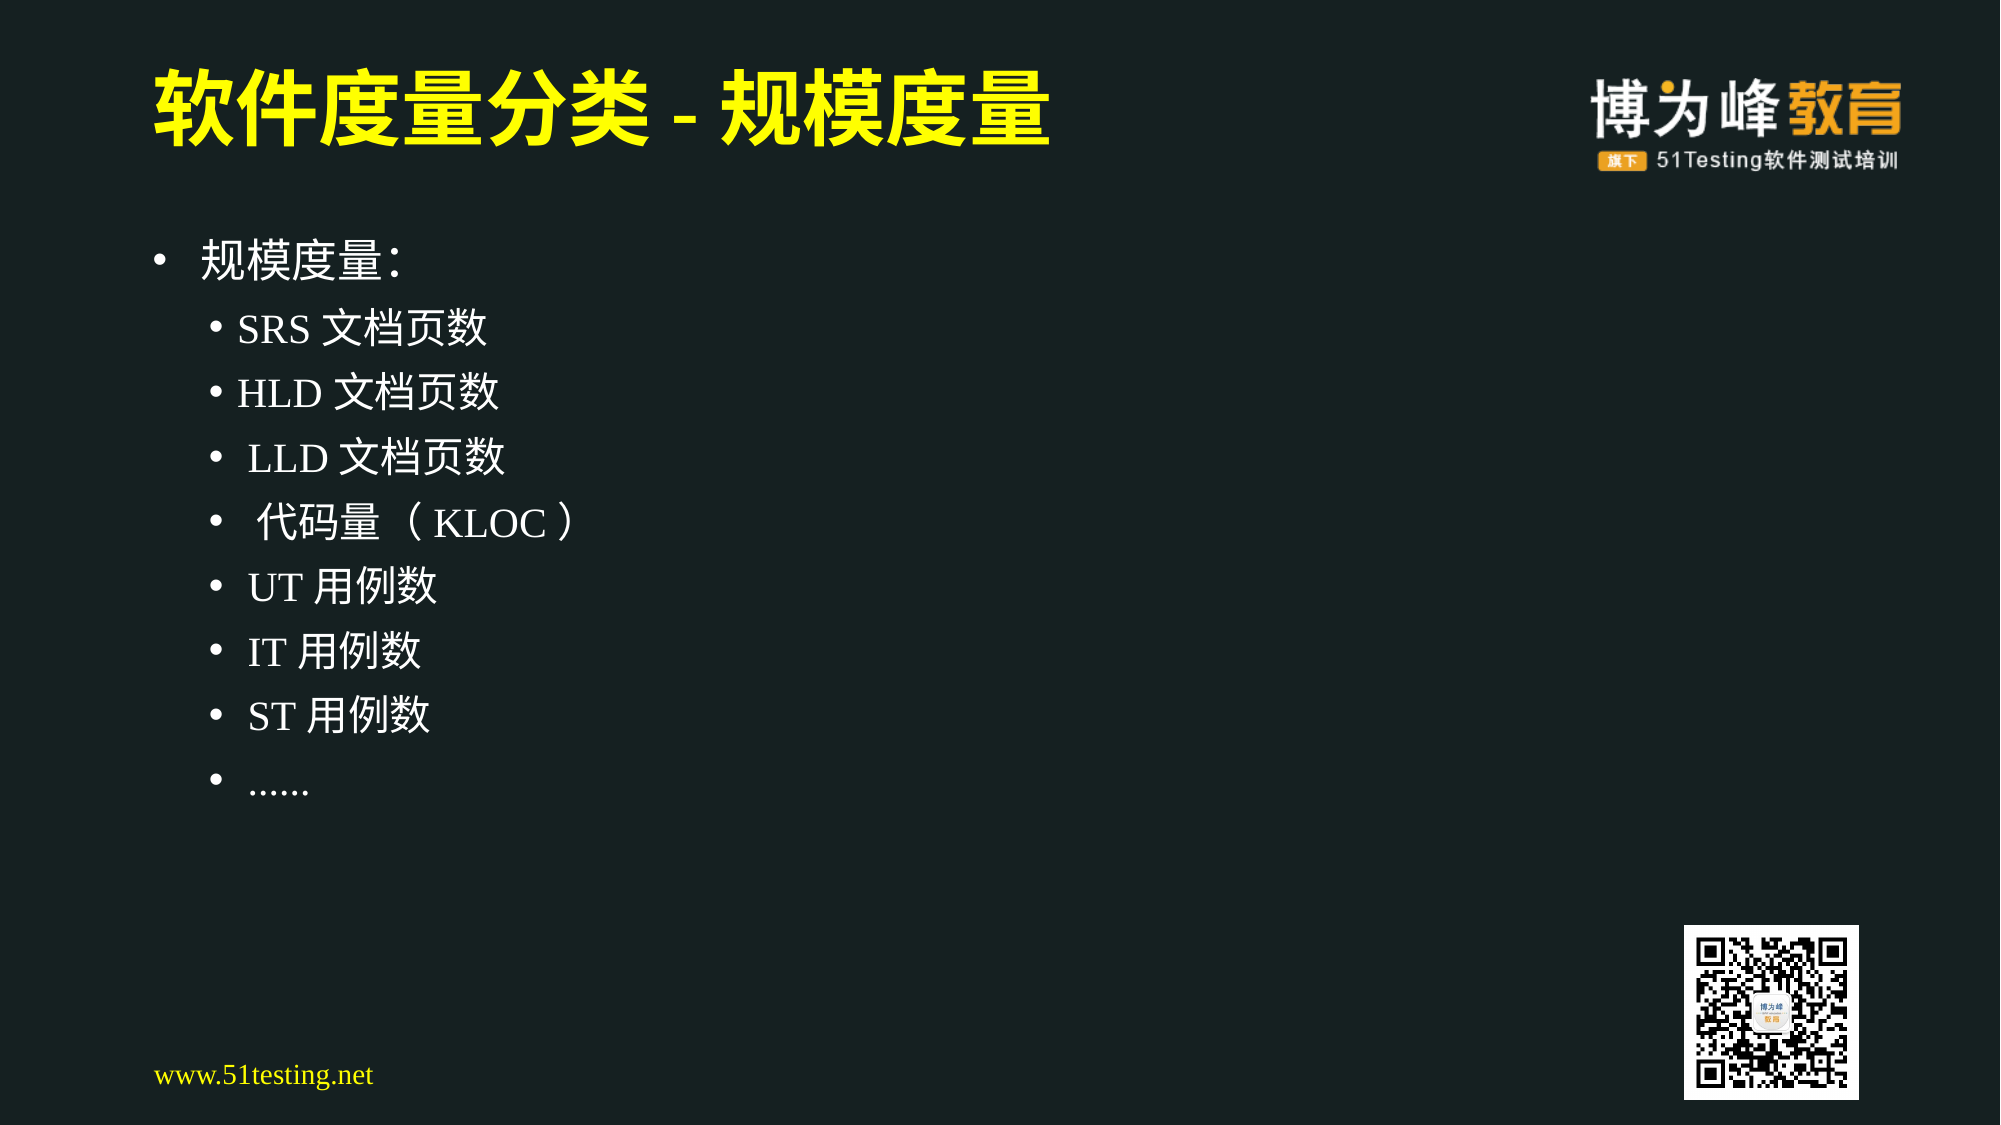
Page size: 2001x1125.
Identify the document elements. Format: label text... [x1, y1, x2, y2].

picture [1590, 78, 1906, 175]
title 软件度量分类-规模度量 [137, 59, 1532, 185]
list 规模度量： SRS文档页数 HLD文档页数 LLD文档页数 代码量（KLOC） UT用例数 IT用例数 ST用例数 ...... [137, 196, 1532, 1002]
picture [1684, 925, 1859, 1100]
